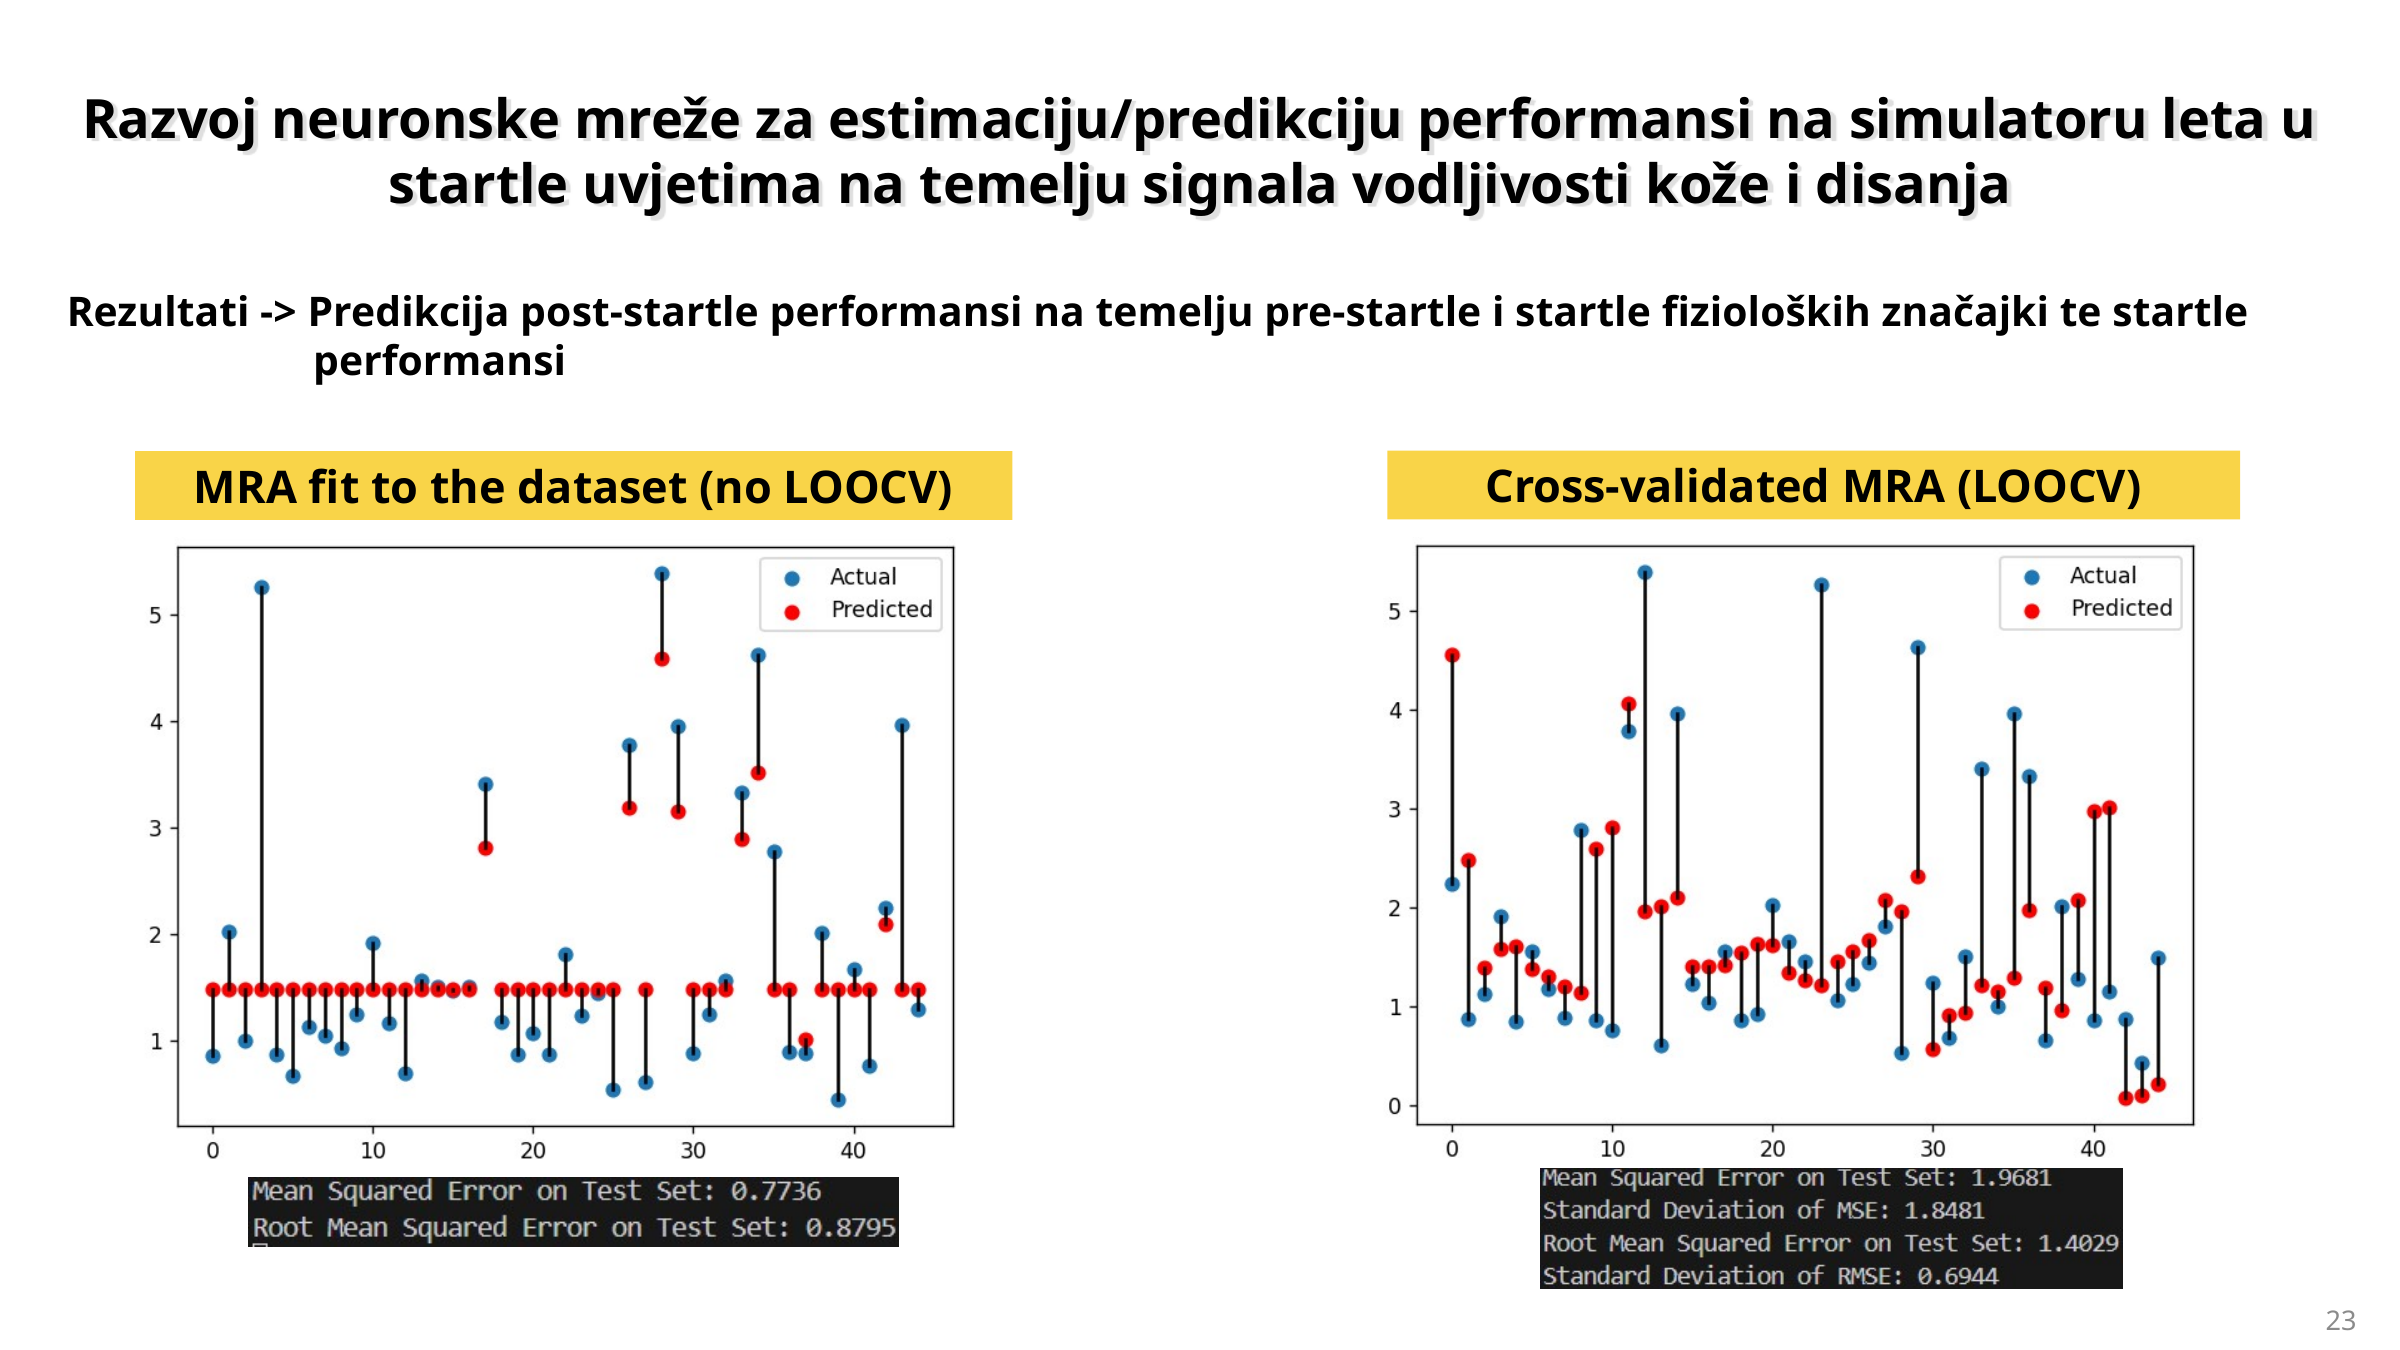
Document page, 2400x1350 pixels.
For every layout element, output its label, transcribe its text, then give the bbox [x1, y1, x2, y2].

text_box MRA fit to the dataset (no LOOCV) [135, 451, 1013, 520]
picture [134, 537, 958, 1161]
list Rezultati -> Predikcija post-startle performansi na temelju pre-startle i startle fizioloških značajki te startle performansi [51, 277, 2346, 393]
picture [248, 1176, 900, 1248]
picture [1540, 1168, 2123, 1290]
text_box Cross-validated MRA (LOOCV) [1387, 450, 2241, 520]
picture [1383, 537, 2203, 1158]
title Razvoj neuronske mreže za estimaciju/predikciju performansi na simulatoru leta u startle uvjetima na temelju signala vodljivosti kože i disanja [0, 74, 2400, 222]
slide_number 23 [1831, 1285, 2372, 1350]
